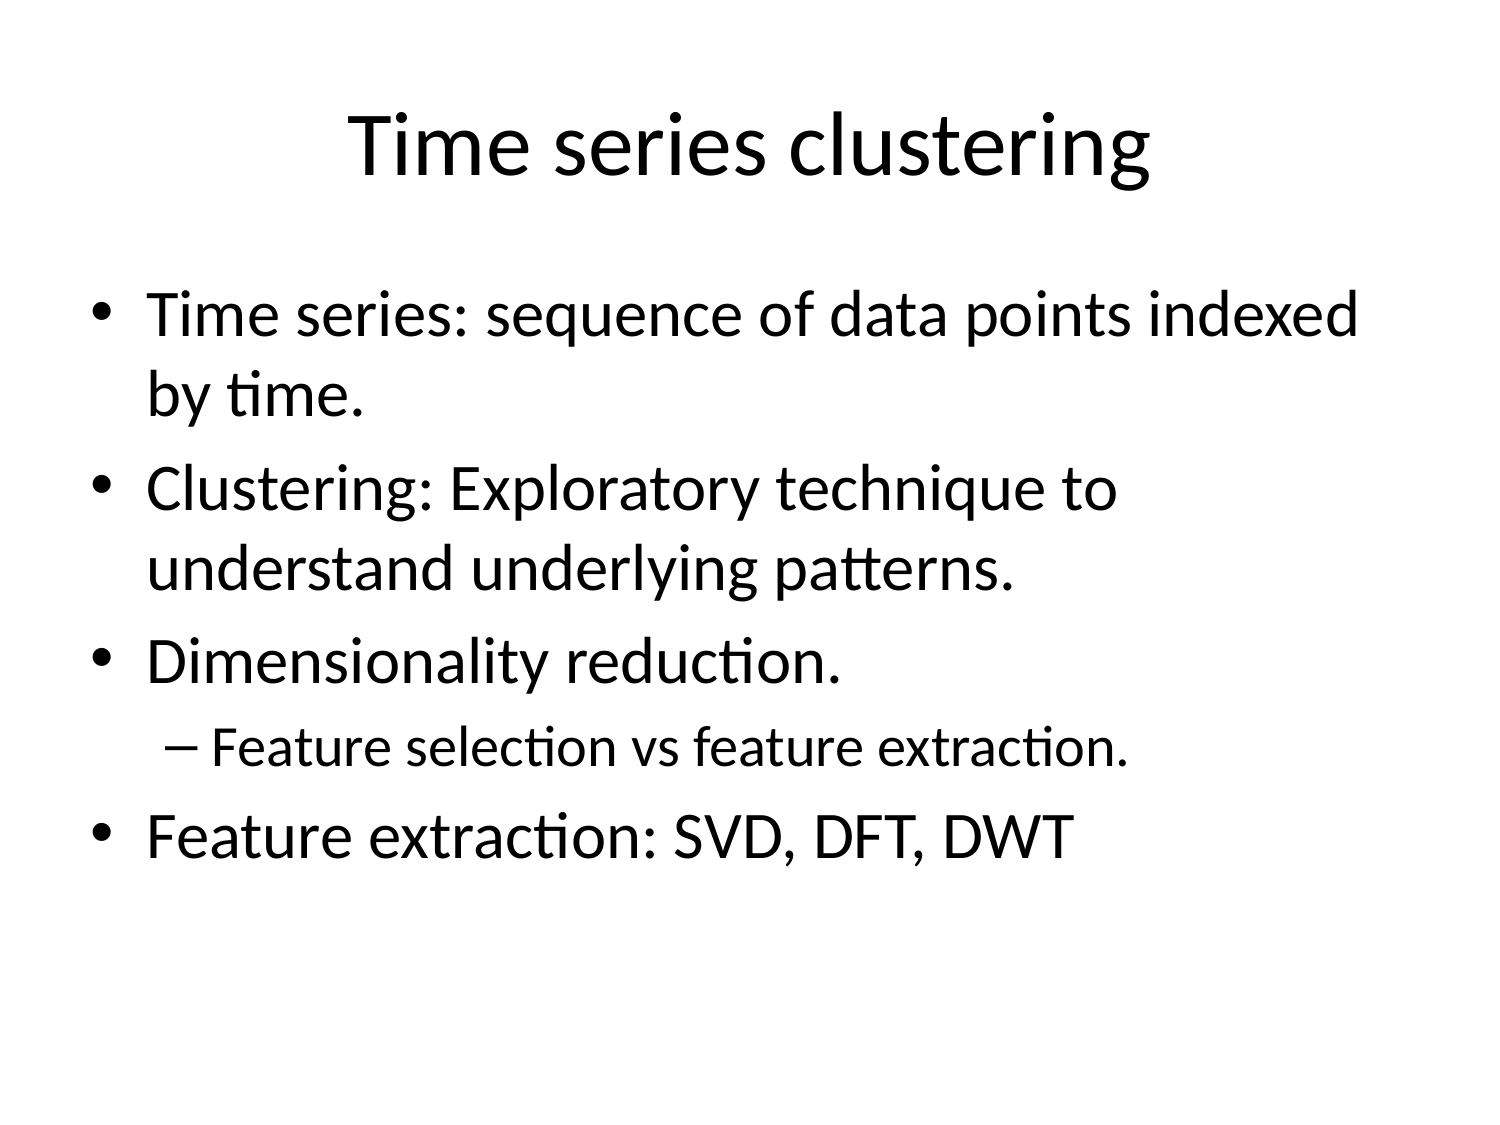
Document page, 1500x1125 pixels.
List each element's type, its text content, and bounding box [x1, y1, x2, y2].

list Time series: sequence of data points indexed by time. Clustering: Exploratory technique to understand underlying patterns. Dimensionality reduction. Feature selection vs feature extraction. Feature extraction: SVD, DFT, DWT [75, 262, 1425, 1005]
title Time series clustering [75, 45, 1425, 233]
